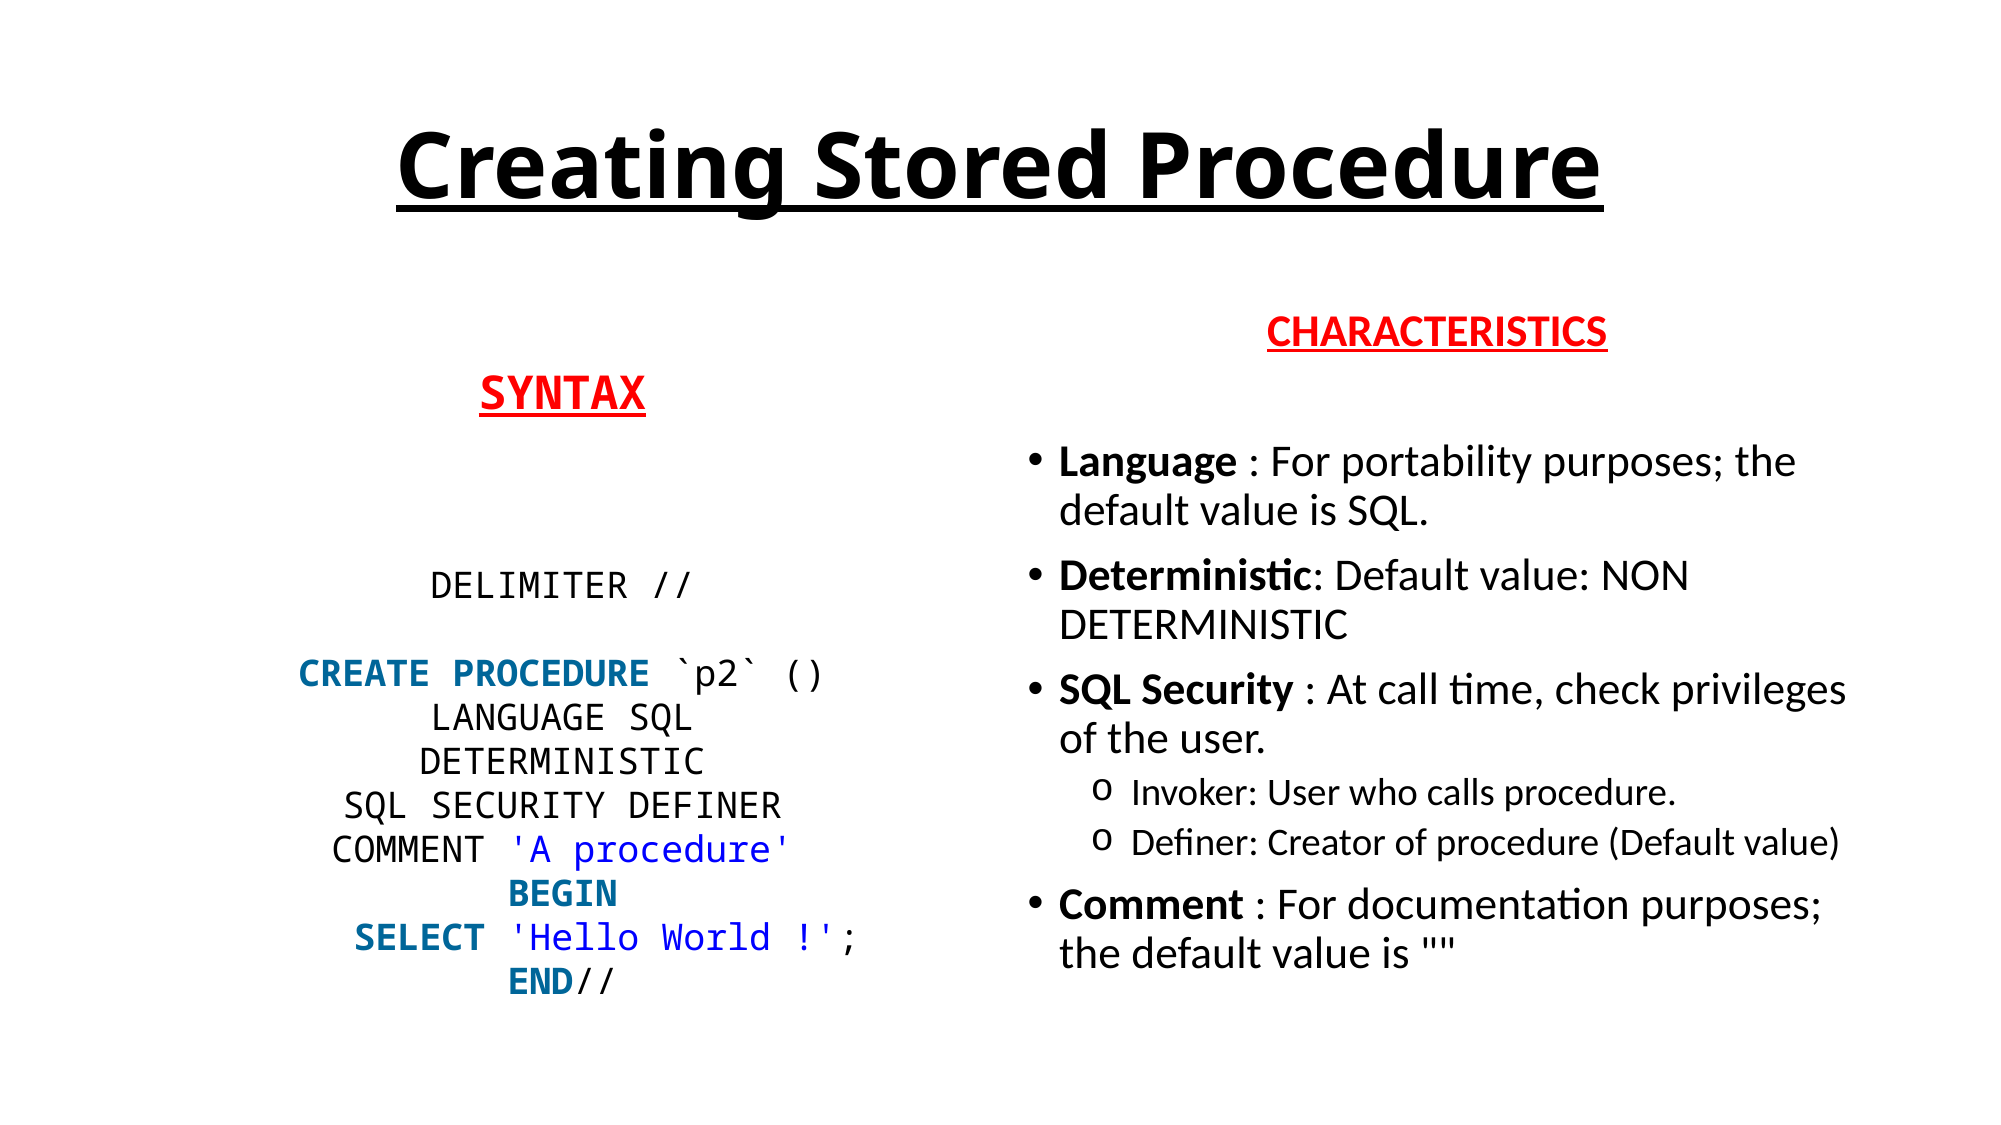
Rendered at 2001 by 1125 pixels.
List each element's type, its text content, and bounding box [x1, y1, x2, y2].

title Creating Stored Procedure [137, 59, 1863, 278]
list CHARACTERISTICS Language : For portability purposes; the default value is SQL. Deterministic: Default value: NON DETERMINISTIC SQL Security : At call time, check privileges of the user. Invoker: User who calls procedure. Definer: Creator of procedure (Default value) Comment : For documentation purposes; the default value is "" [1012, 299, 1863, 1029]
list SYNTAX DELIMITER // CREATE PROCEDURE `p2` () LANGUAGE SQL DETERMINISTIC SQL SECURITY DEFINER COMMENT 'A procedure' BEGIN SELECT 'Hello World !'; END// [137, 299, 988, 1014]
